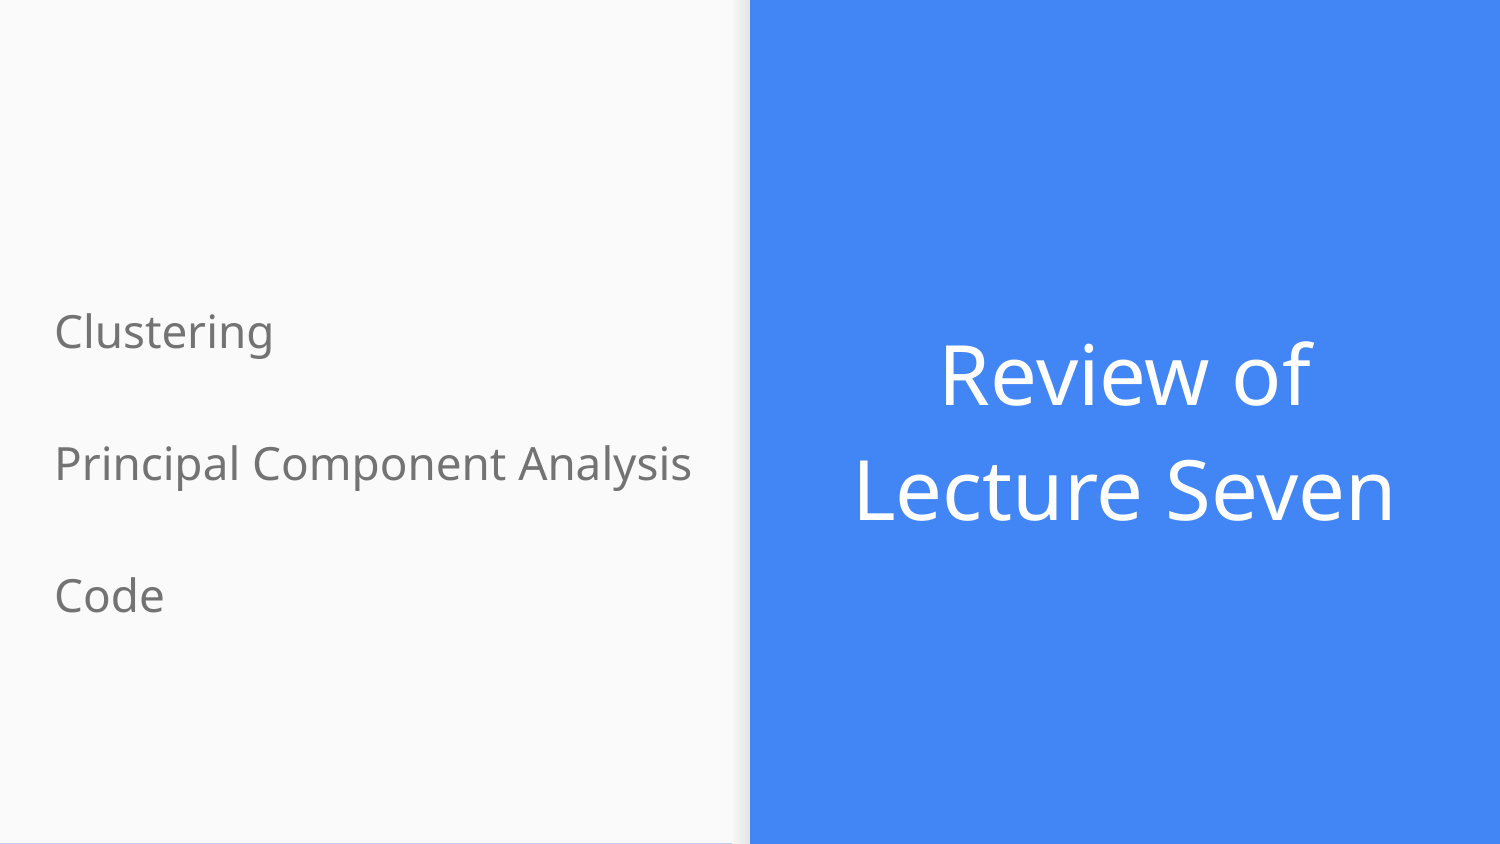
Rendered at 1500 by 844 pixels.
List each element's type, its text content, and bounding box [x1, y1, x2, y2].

list Review of Lecture Seven [810, 118, 1440, 725]
text_box Clustering Principal Component Analysis Code [39, 209, 729, 702]
